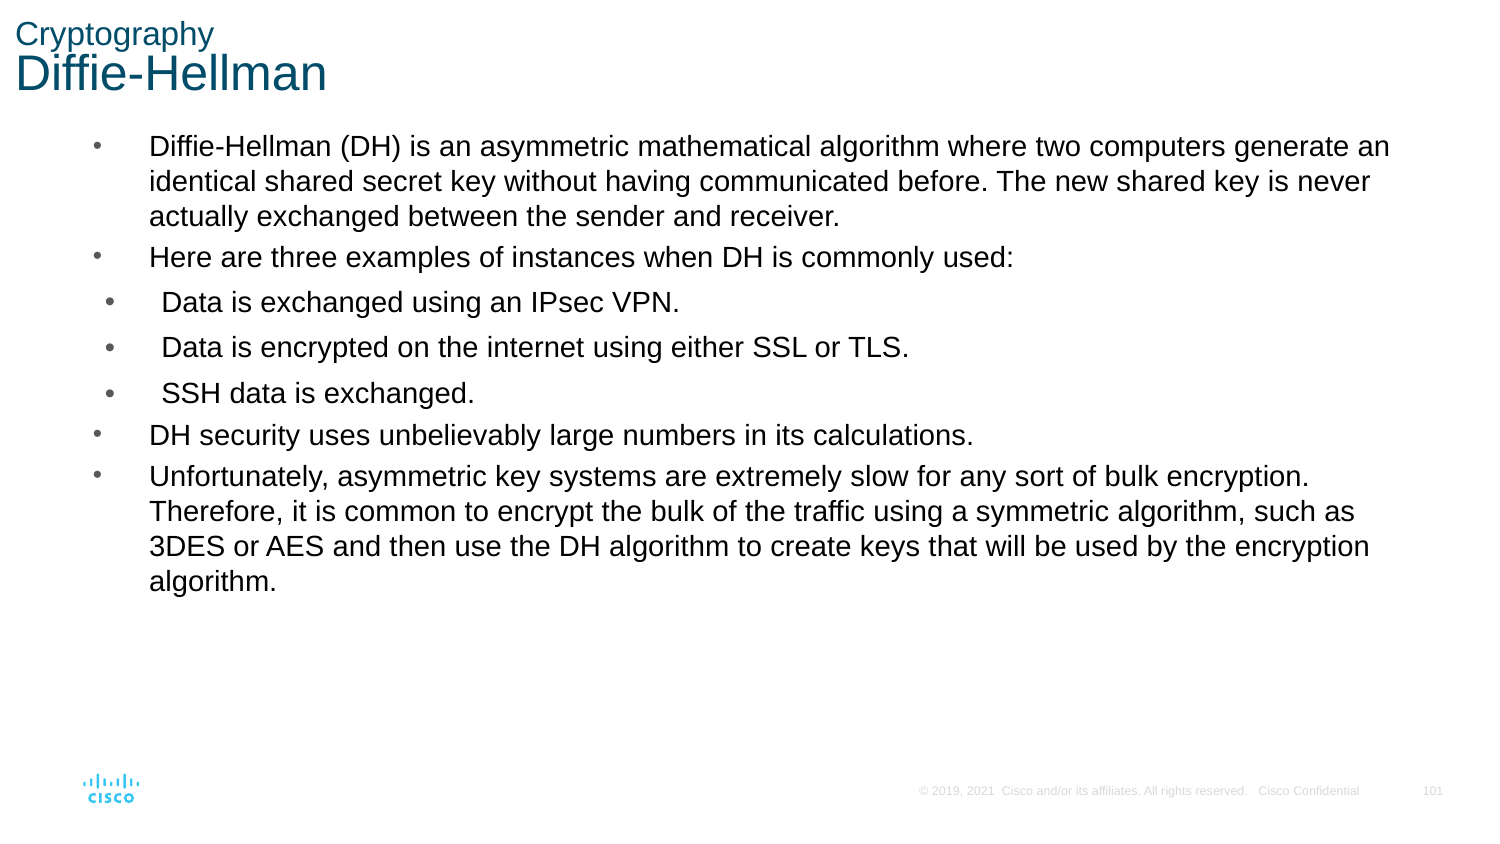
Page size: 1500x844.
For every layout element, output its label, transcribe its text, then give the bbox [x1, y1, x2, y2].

title Cryptography Diffie-Hellman [0, 0, 1369, 121]
list Diffie-Hellman (DH) is an asymmetric mathematical algorithm where two computers generate an identical shared secret key without having communicated before. The new shared key is never actually exchanged between the sender and receiver. Here are three examples of instances when DH is commonly used: Data is exchanged using an IPsec VPN. Data is encrypted on the internet using either SSL or TLS. SSH data is exchanged. DH security uses unbelievably large numbers in its calculations. Unfortunately, asymmetric key systems are extremely slow for any sort of bulk encryption. Therefore, it is common to encrypt the bulk of the traffic using a symmetric algorithm, such as 3DES or AES and then use the DH algorithm to create keys that will be used by the encryption algorithm. [77, 120, 1437, 726]
